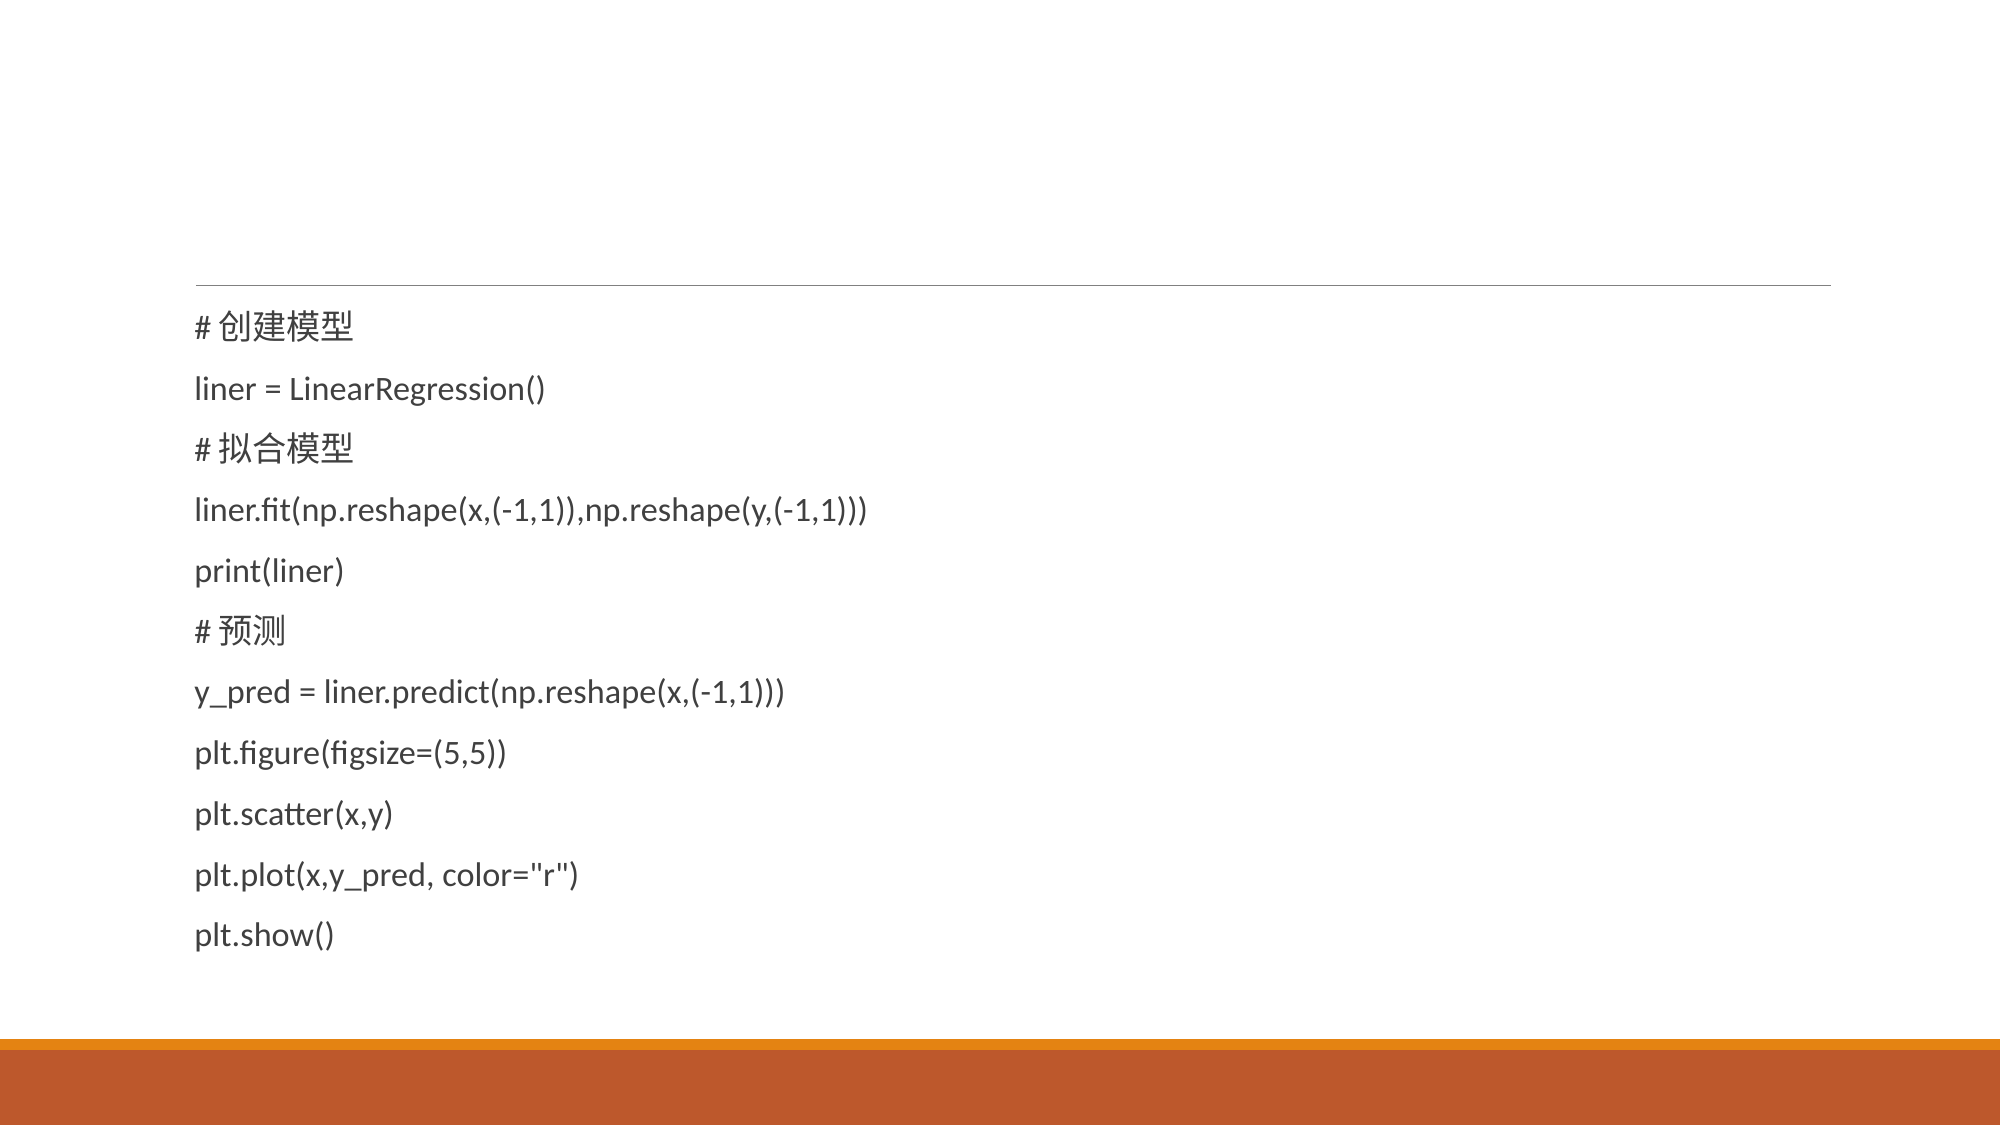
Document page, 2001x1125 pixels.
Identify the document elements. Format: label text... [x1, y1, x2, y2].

list #创建模型 liner = LinearRegression() #拟合模型 liner.fit(np.reshape(x,(-1,1)),np.reshape(y,(-1,1))) print(liner) #预测 y_pred = liner.predict(np.reshape(x,(-1,1))) plt.figure(figsize=(5,5)) plt.scatter(x,y) plt.plot(x,y_pred, color="r") plt.show() [180, 302, 1830, 963]
